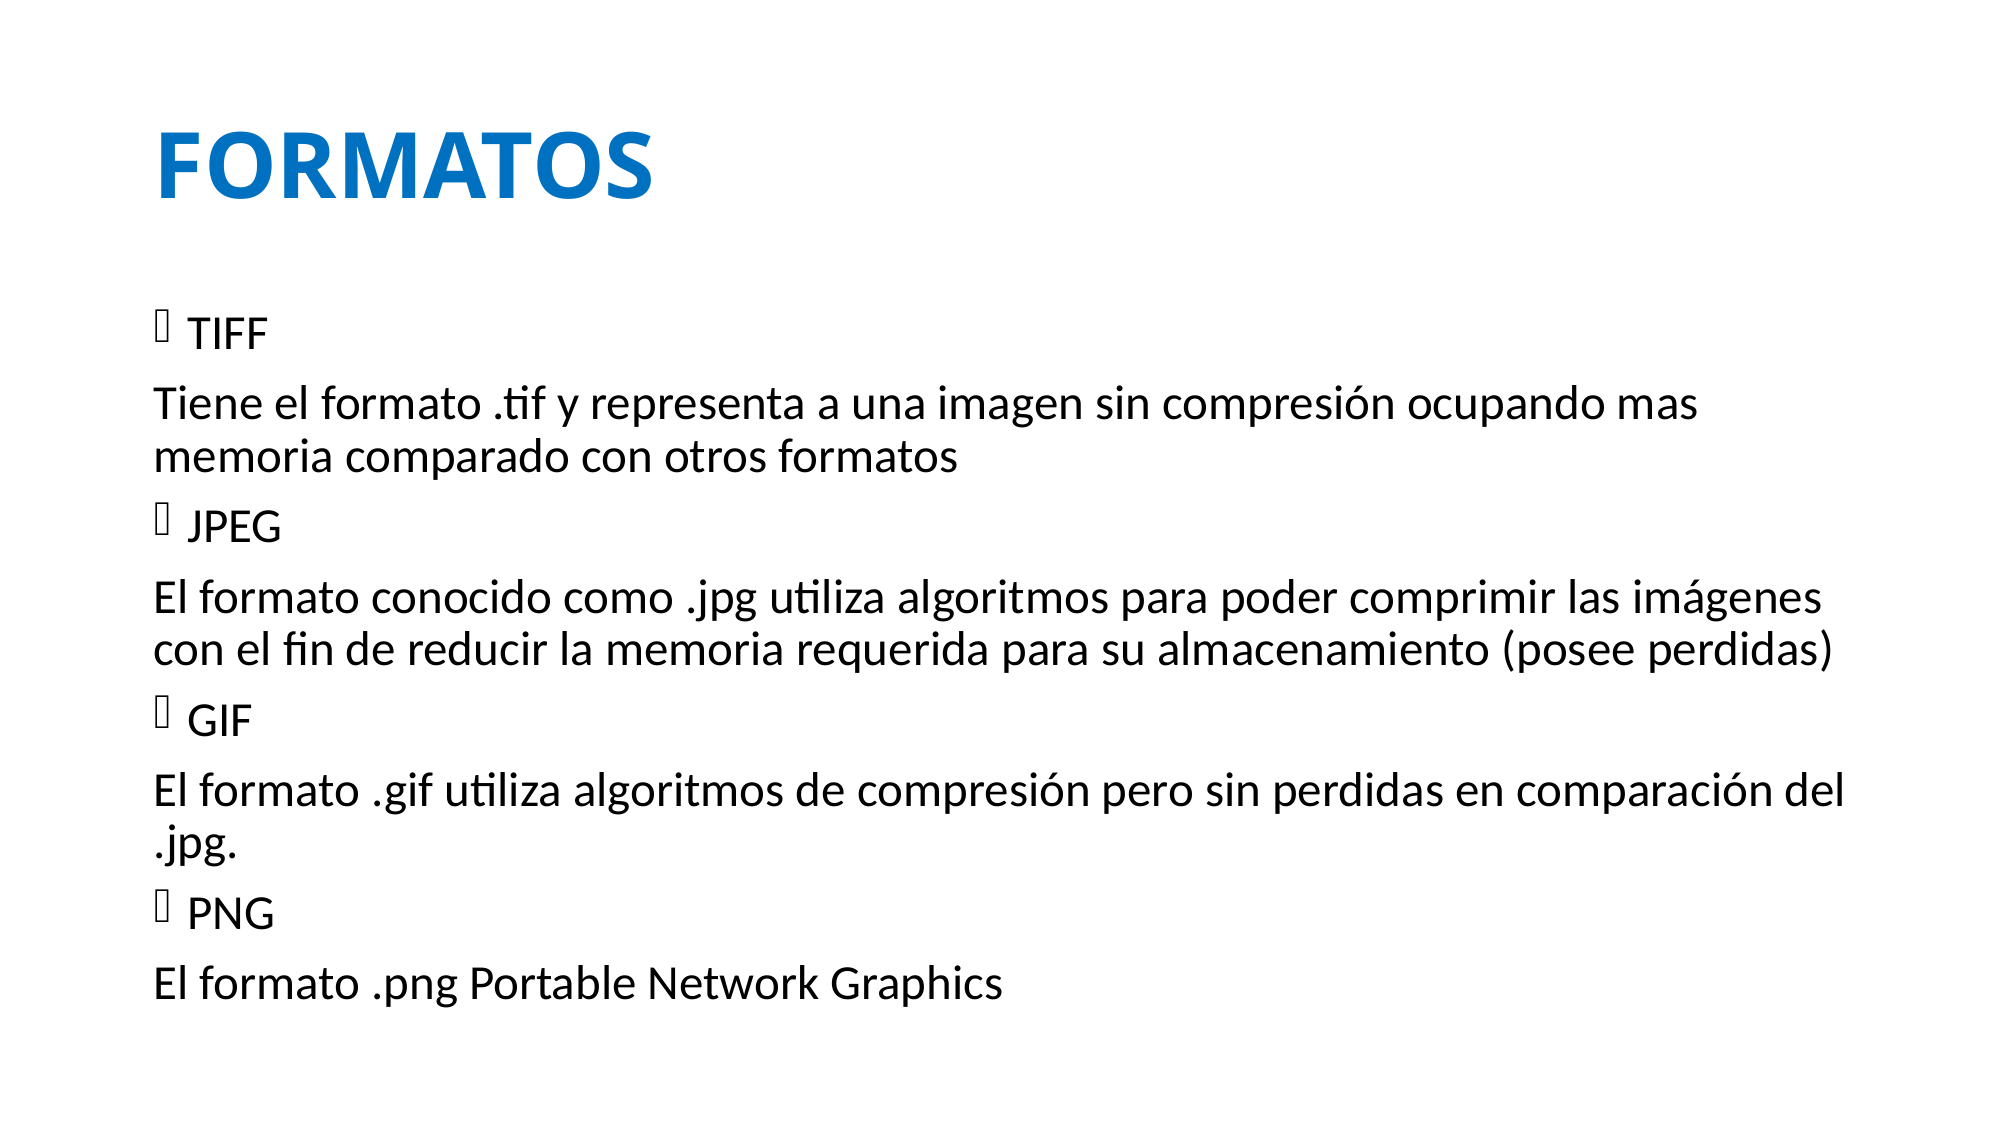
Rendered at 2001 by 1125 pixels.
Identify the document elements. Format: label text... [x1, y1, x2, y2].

title FORMATOS [138, 60, 1864, 278]
list TIFF Tiene el formato .tif y representa a una imagen sin compresión ocupando mas memoria comparado con otros formatos JPEG El formato conocido como .jpg utiliza algoritmos para poder comprimir las imágenes con el fin de reducir la memoria requerida para su almacenamiento (posee perdidas) GIF El formato .gif utiliza algoritmos de compresión pero sin perdidas en comparación del .jpg. PNG El formato .png Portable Network Graphics [138, 299, 1864, 1070]
